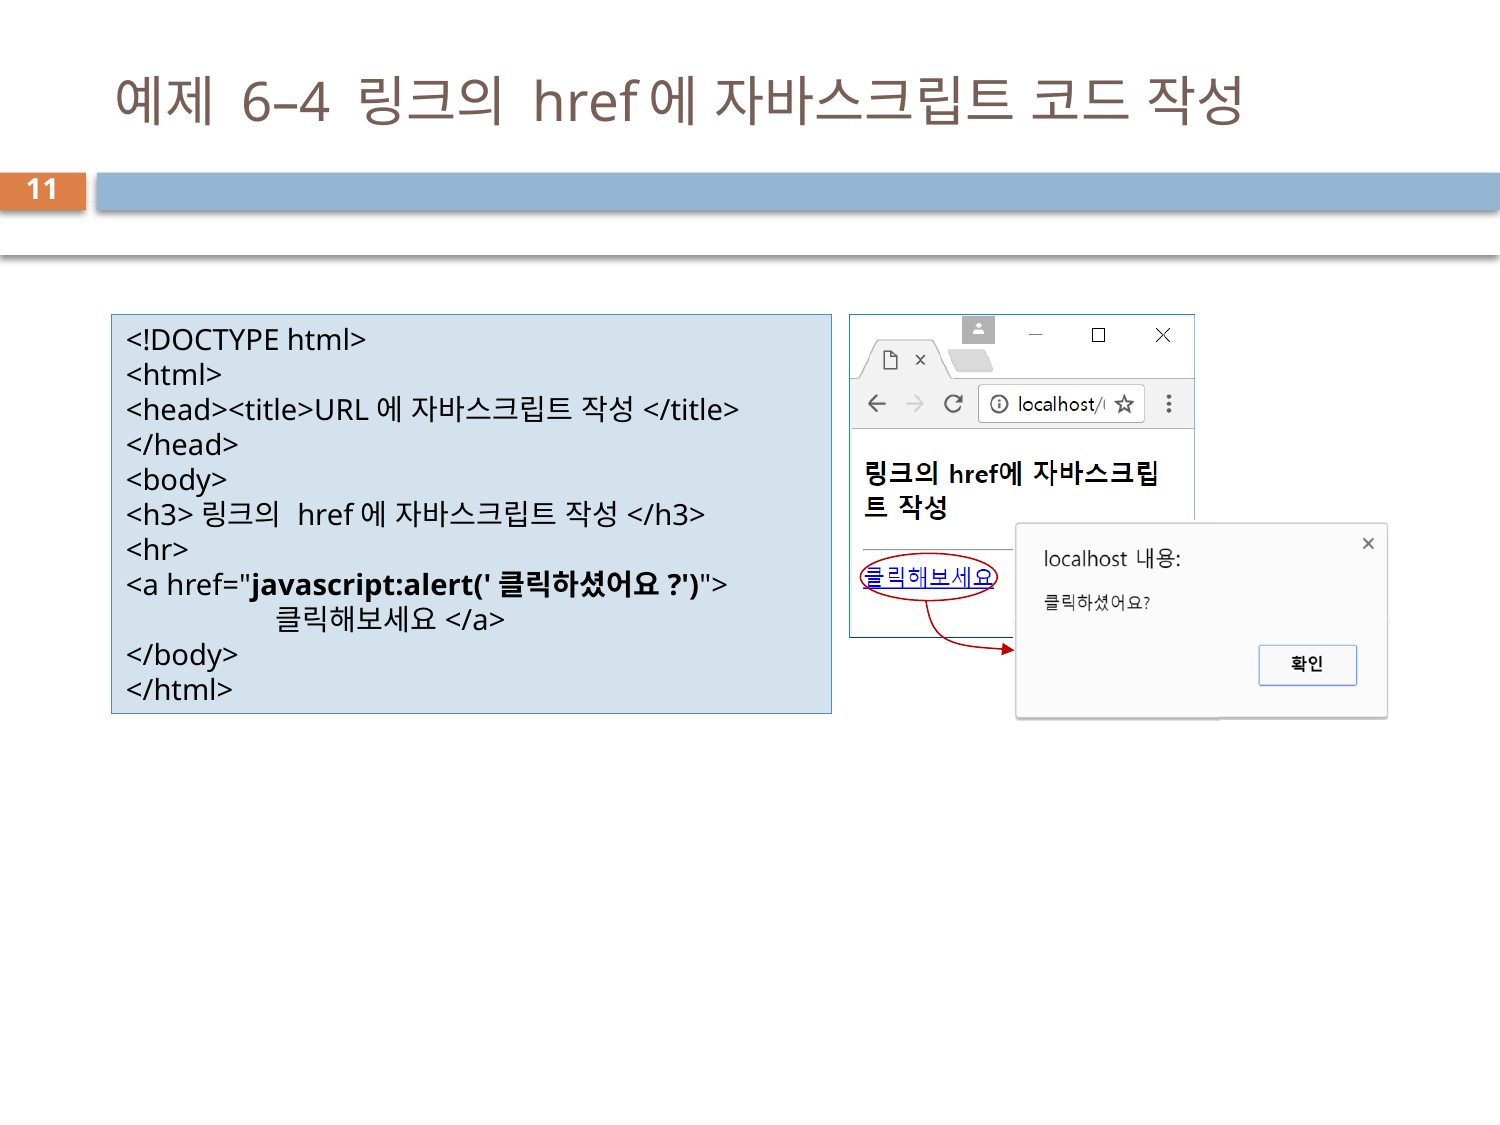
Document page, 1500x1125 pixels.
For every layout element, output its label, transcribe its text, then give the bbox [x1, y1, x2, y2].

picture [848, 314, 1195, 638]
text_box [1012, 520, 1390, 721]
text_box [972, 648, 1007, 656]
title 예제 6–4 링크의 href에 자바스크립트 코드 작성 [99, 37, 1438, 161]
text_box <!DOCTYPE html> <html> <head><title>URL에 자바스크립트 작성</title> </head> <body> <h3>링크의 href에 자바스크립트 작성</h3> <hr> <a href="javascript:alert('클릭하셨어요?')"> 클릭해보세요</a> </body> </html> [111, 314, 832, 714]
slide_number 11 [0, 170, 87, 211]
